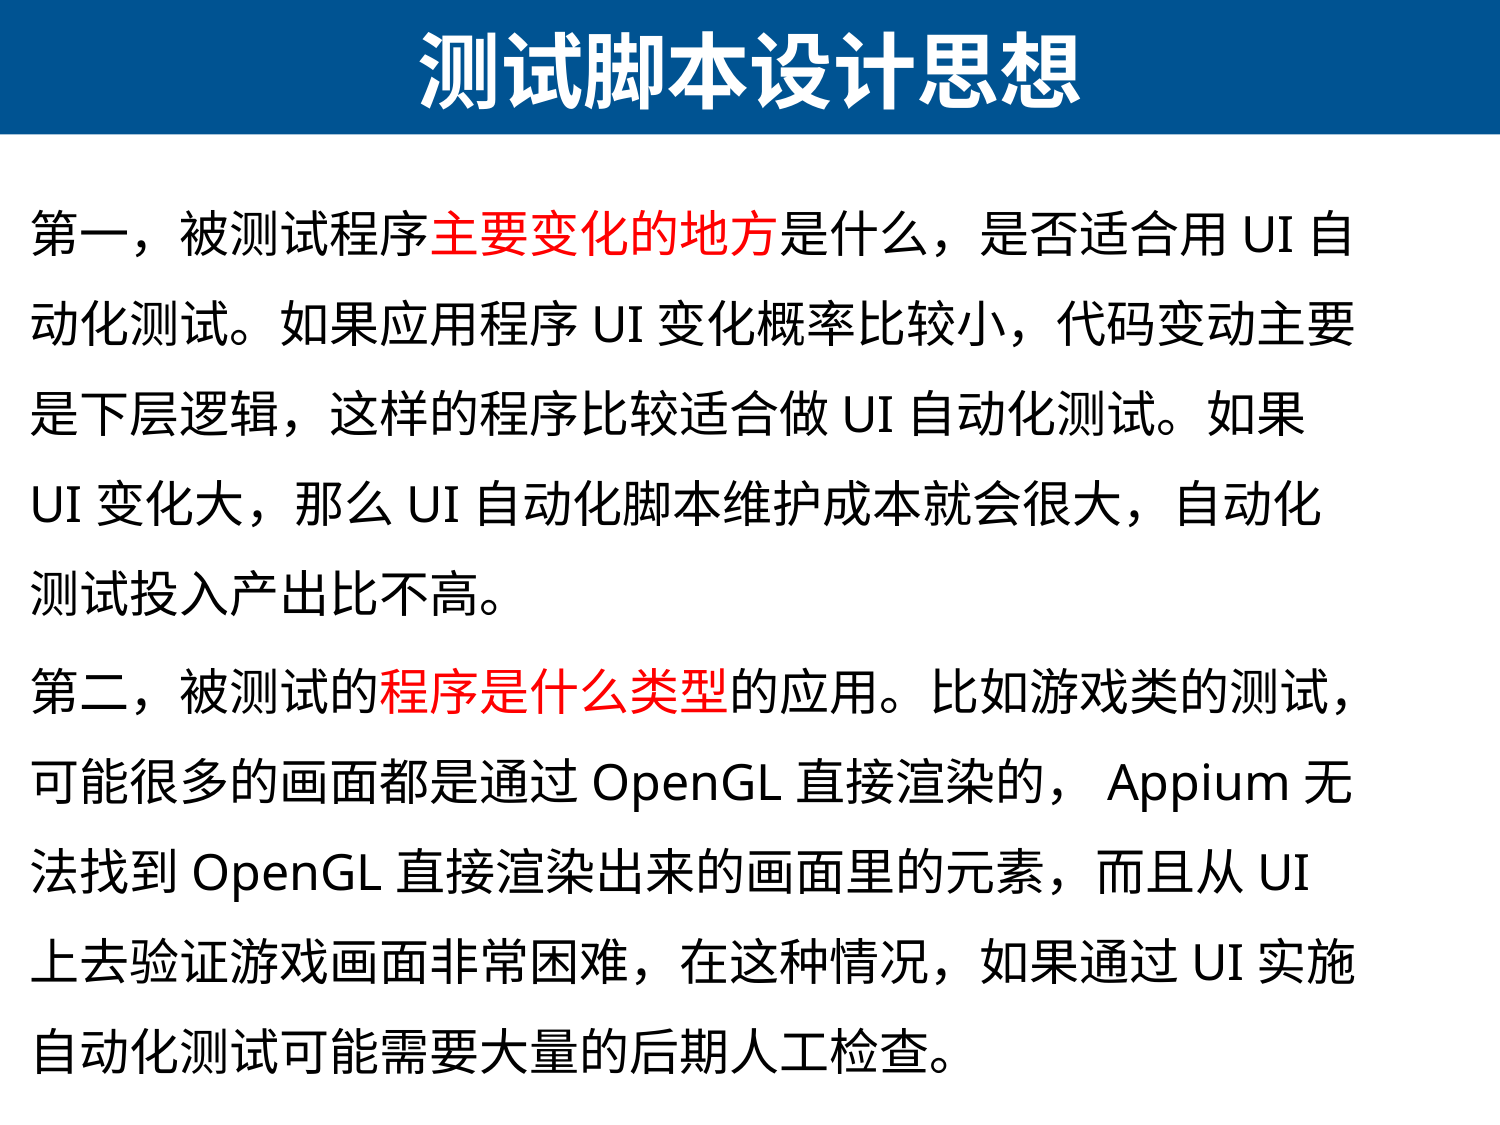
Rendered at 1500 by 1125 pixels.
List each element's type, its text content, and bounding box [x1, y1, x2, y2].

list 第一，被测试程序主要变化的地方是什么，是否适合用UI自动化测试。如果应用程序UI变化概率比较小，代码变动主要是下层逻辑，这样的程序比较适合做UI自动化测试。如果UI变化大，那么UI自动化脚本维护成本就会很大，自动化测试投入产出比不高。 第二，被测试的程序是什么类型的应用。比如游戏类的测试，可能很多的画面都是通过OpenGL直接渲染的，Appium无法找到OpenGL直接渲染出来的画面里的元素，而且从UI上去验证游戏画面非常困难，在这种情况，如果通过UI实施自动化测试可能需要大量的后期人工检查。 [29, 172, 1370, 935]
title 测试脚本设计思想 [0, 19, 1500, 112]
picture [0, 135, 1500, 1125]
